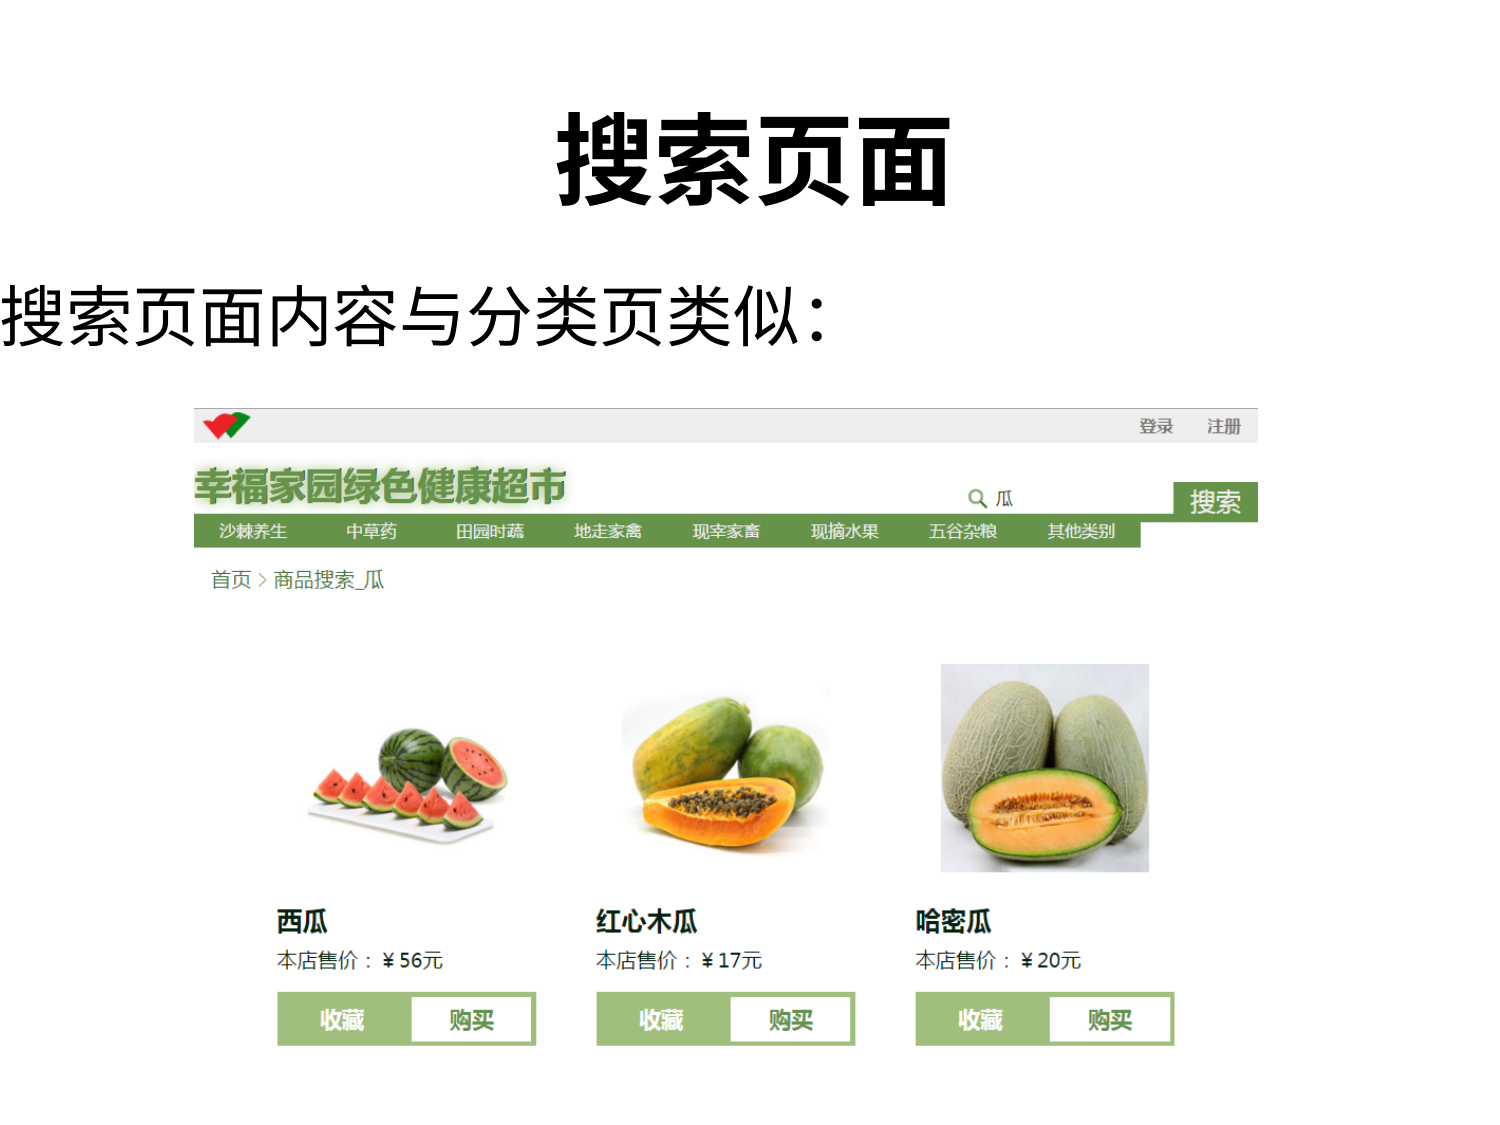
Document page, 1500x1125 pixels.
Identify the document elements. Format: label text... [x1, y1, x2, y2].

text_box 搜索页面 [539, 90, 970, 225]
picture [194, 408, 1259, 1068]
text_box 搜索页面内容与分类页类似： [0, 267, 1051, 362]
